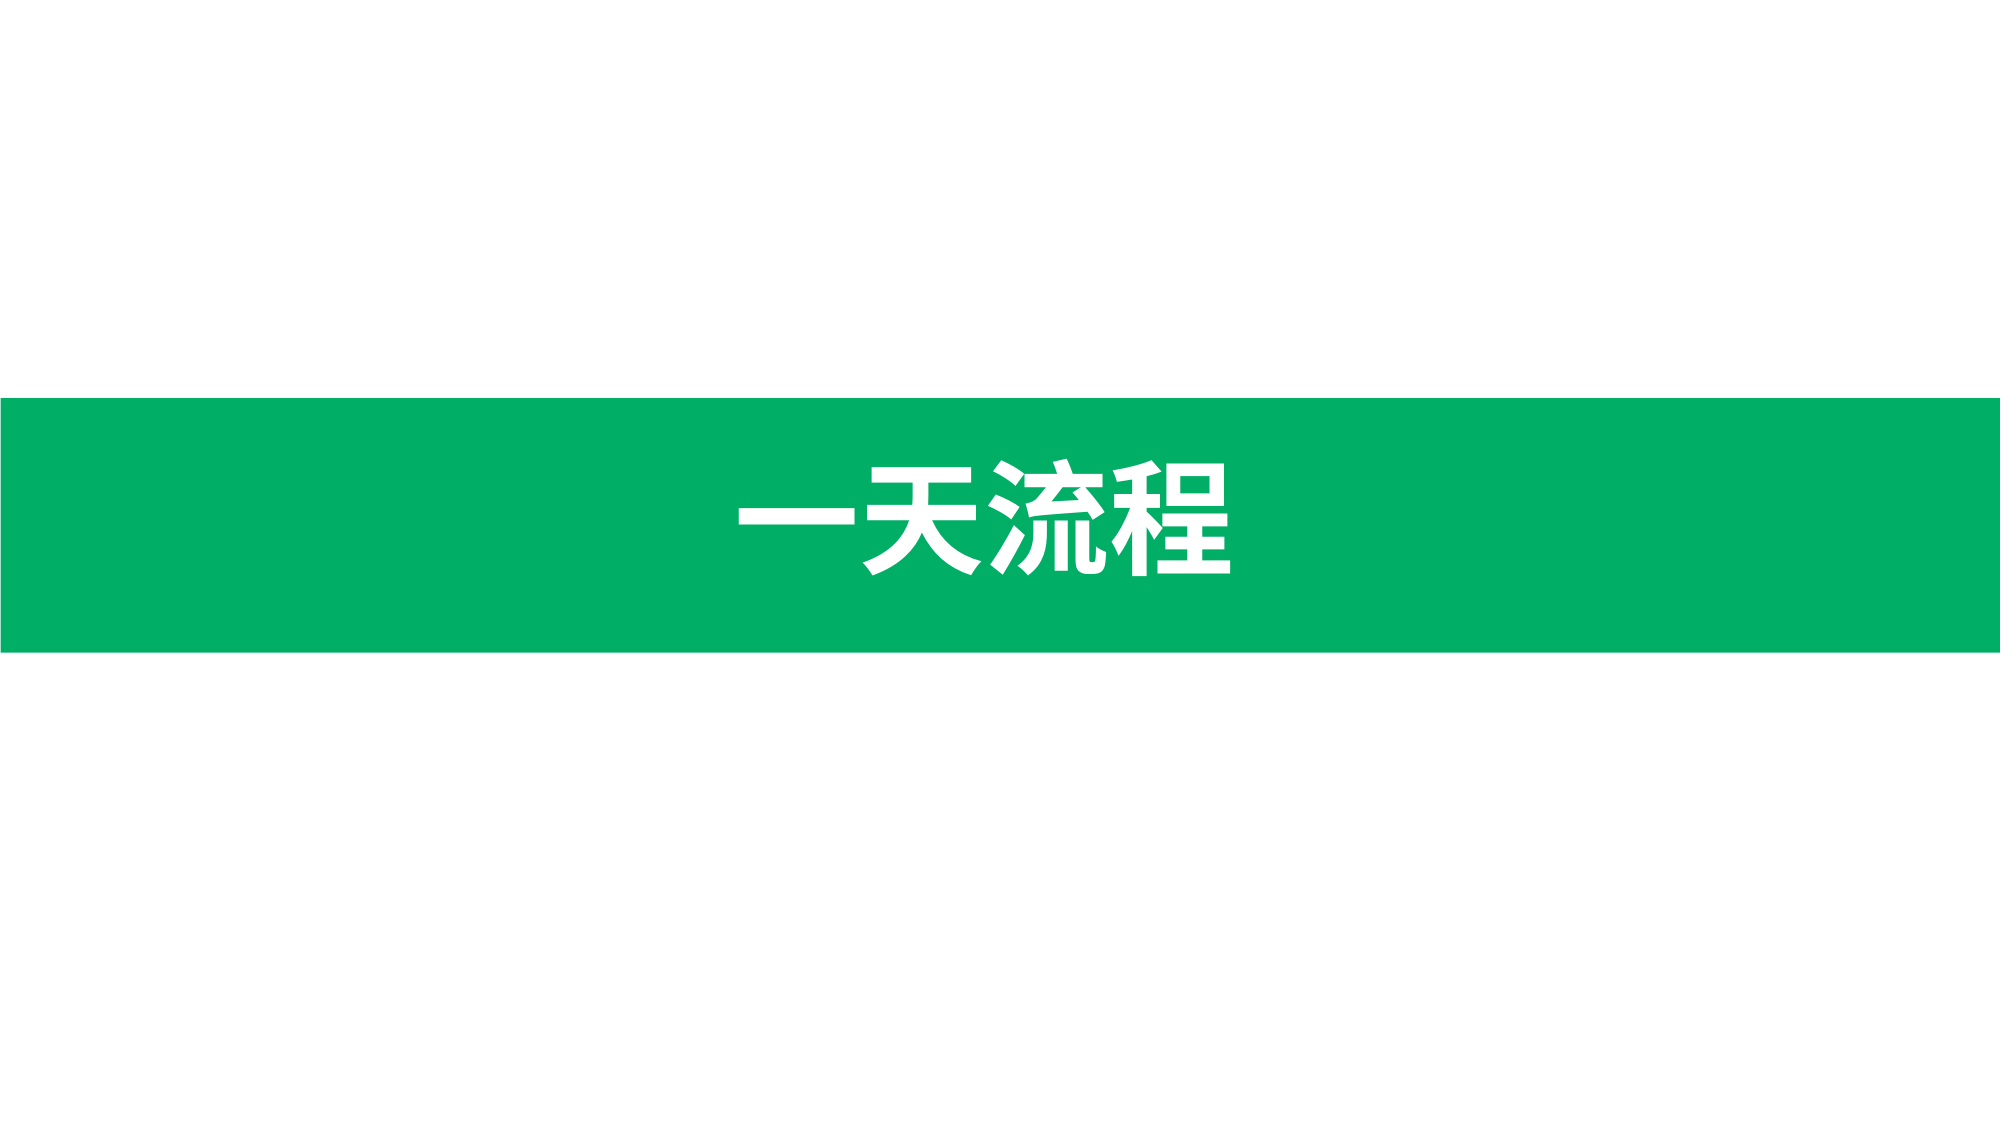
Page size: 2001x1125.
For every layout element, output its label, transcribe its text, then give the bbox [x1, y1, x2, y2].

text_box [0, 397, 2000, 654]
title 一天流程 [234, 404, 1735, 646]
